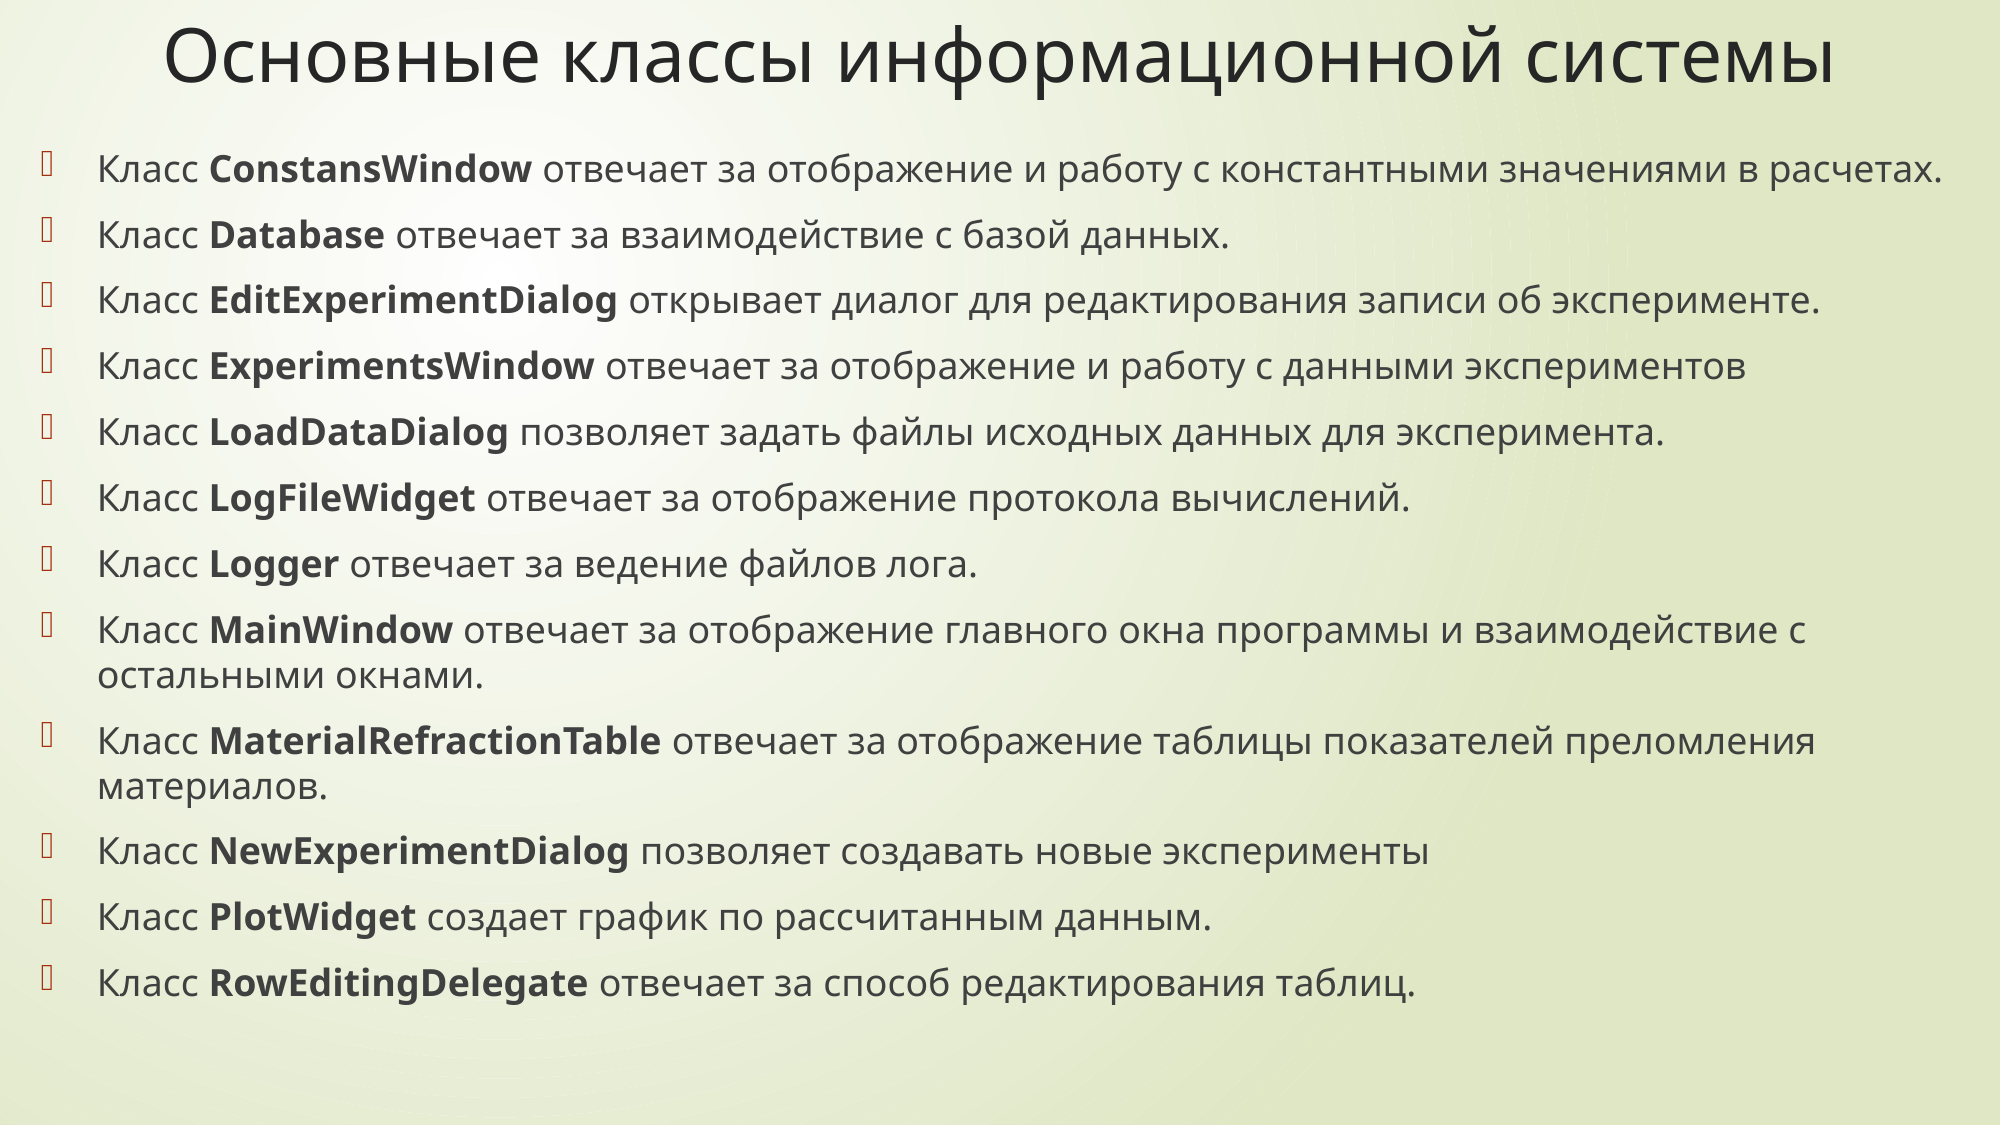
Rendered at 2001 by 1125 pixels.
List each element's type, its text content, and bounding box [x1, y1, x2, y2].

list Класс ConstansWindow отвечает за отображение и работу с константными значениями в расчетах. Класс Database отвечает за взаимодействие с базой данных. Класс EditExperimentDialog открывает диалог для редактирования записи об эксперименте. Класс ExperimentsWindow отвечает за отображение и работу с данными экспериментов Класс LoadDataDialog позволяет задать файлы исходных данных для эксперимента. Класс LogFileWidget отвечает за отображение протокола вычислений. Класс Logger отвечает за ведение файлов лога. Класс MainWindow отвечает за отображение главного окна программы и взаимодействие с остальными окнами. Класс MaterialRefractionTable отвечает за отображение таблицы показателей преломления материалов. Класс NewExperimentDialog позволяет создавать новые эксперименты Класс PlotWidget создает график по рассчитанным данным. Класс RowEditingDelegate отвечает за способ редактирования таблиц. [25, 137, 1972, 1091]
title Основные классы информационной системы [0, 0, 2000, 138]
